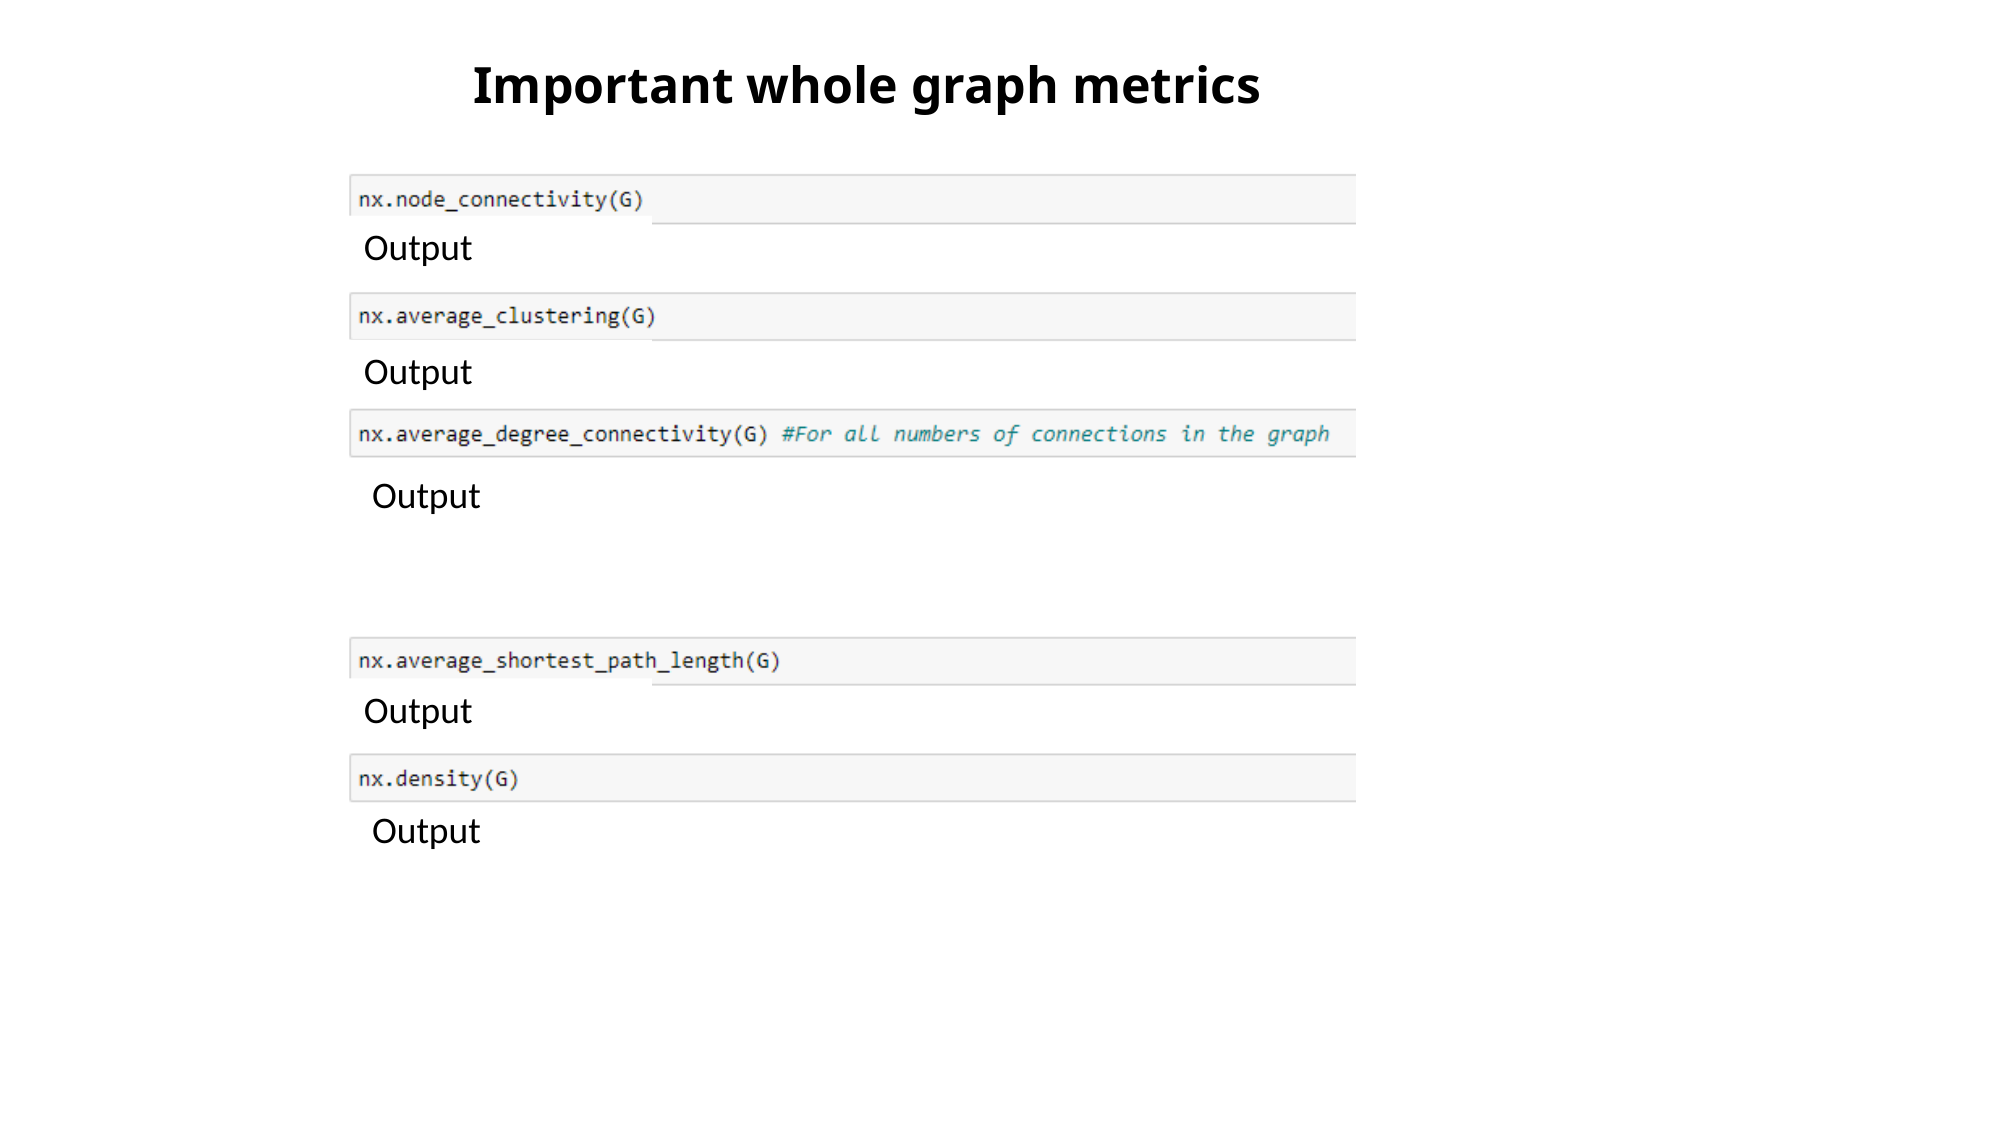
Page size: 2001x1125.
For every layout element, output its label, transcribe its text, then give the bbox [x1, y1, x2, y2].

text_box Output [357, 804, 661, 858]
text_box Important whole graph metrics [458, 46, 1459, 121]
picture [348, 168, 1356, 804]
